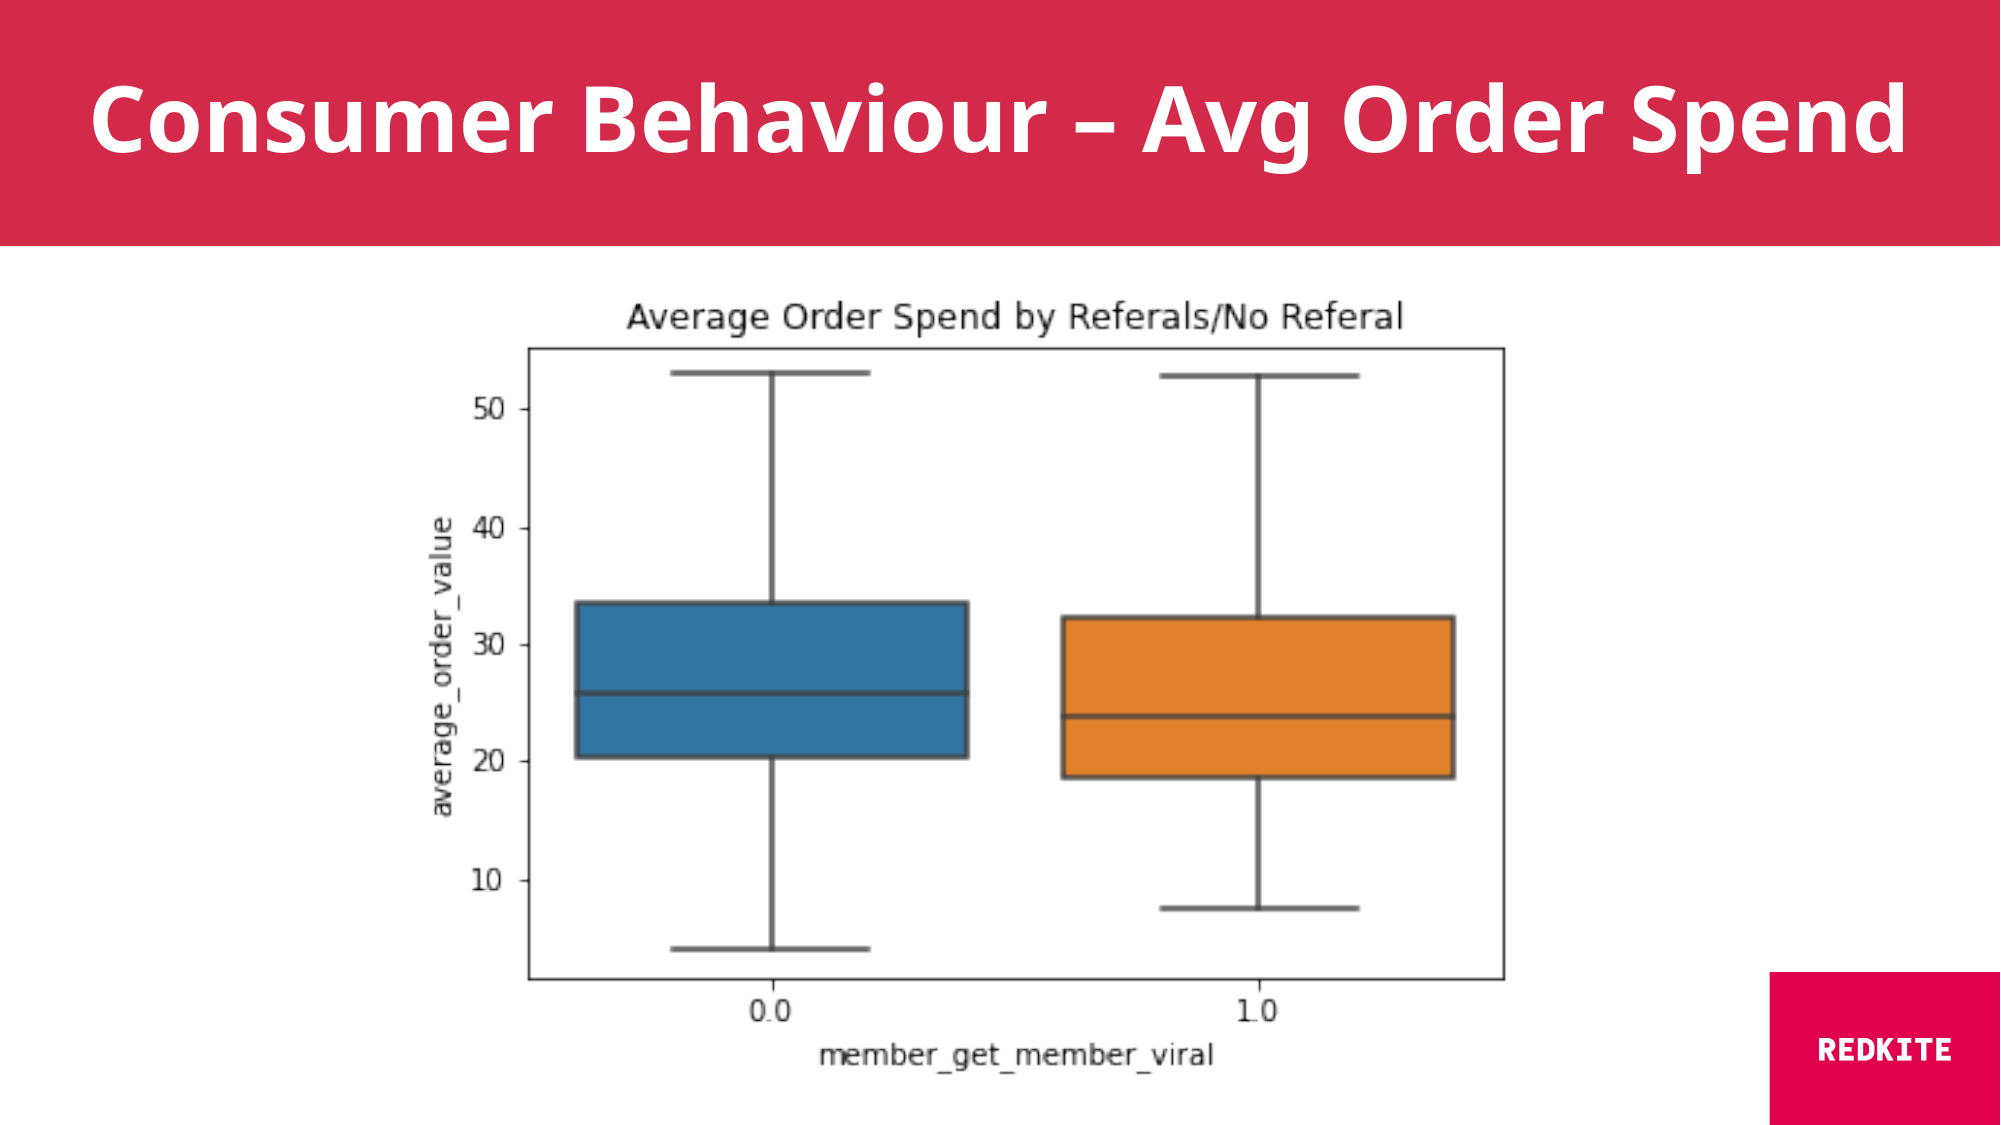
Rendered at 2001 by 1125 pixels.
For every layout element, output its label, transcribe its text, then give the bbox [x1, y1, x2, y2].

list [371, 245, 1629, 1084]
picture [1769, 972, 2000, 1125]
text_box Consumer Behaviour – Avg Order Spend [0, 0, 2000, 247]
